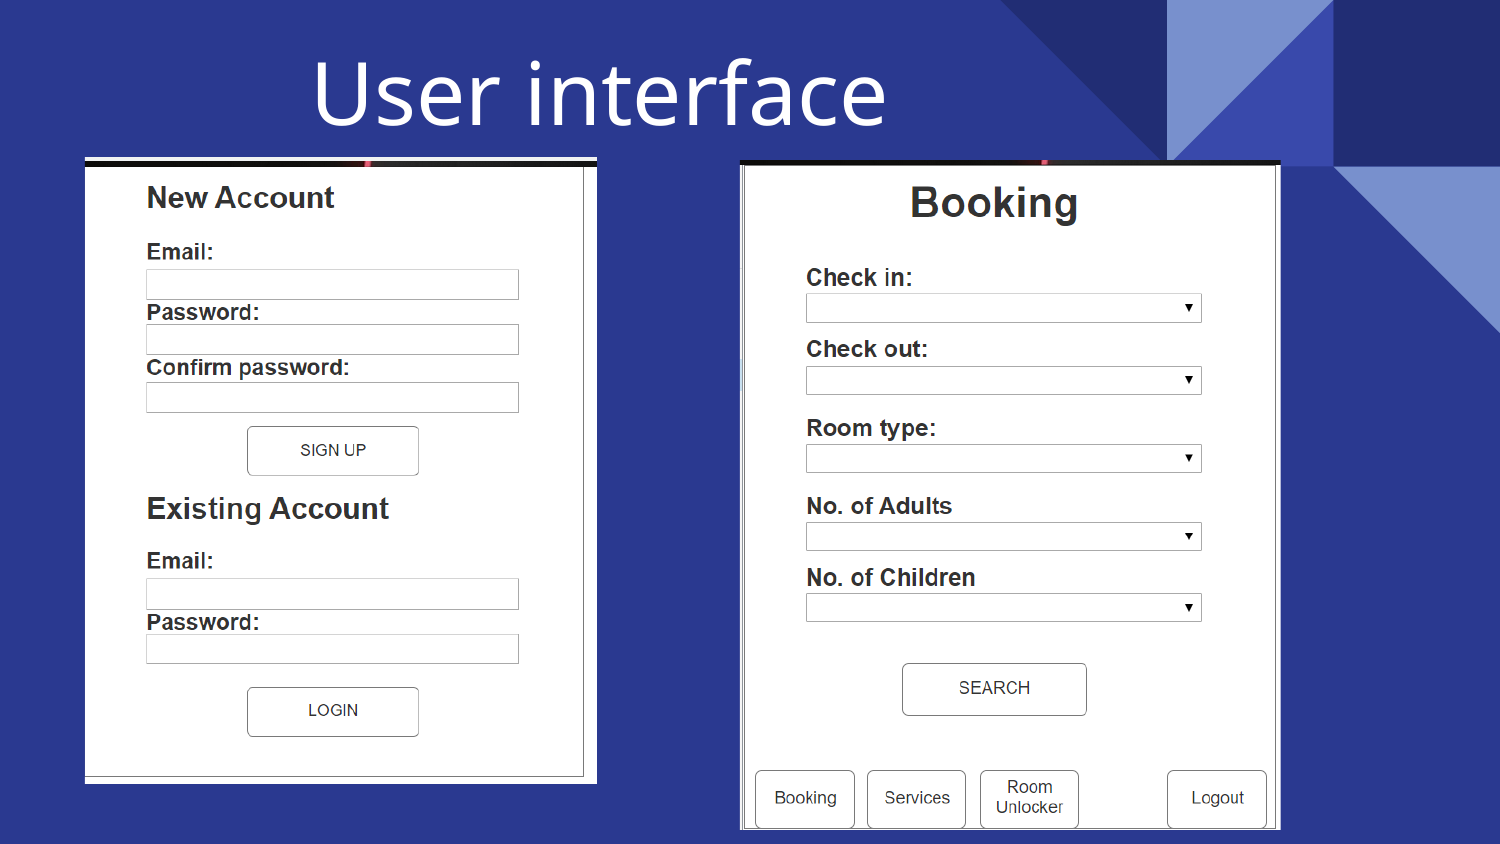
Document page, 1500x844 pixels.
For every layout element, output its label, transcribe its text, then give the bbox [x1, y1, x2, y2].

title User interface [295, 41, 1176, 158]
picture [84, 157, 626, 824]
picture [739, 160, 1281, 830]
